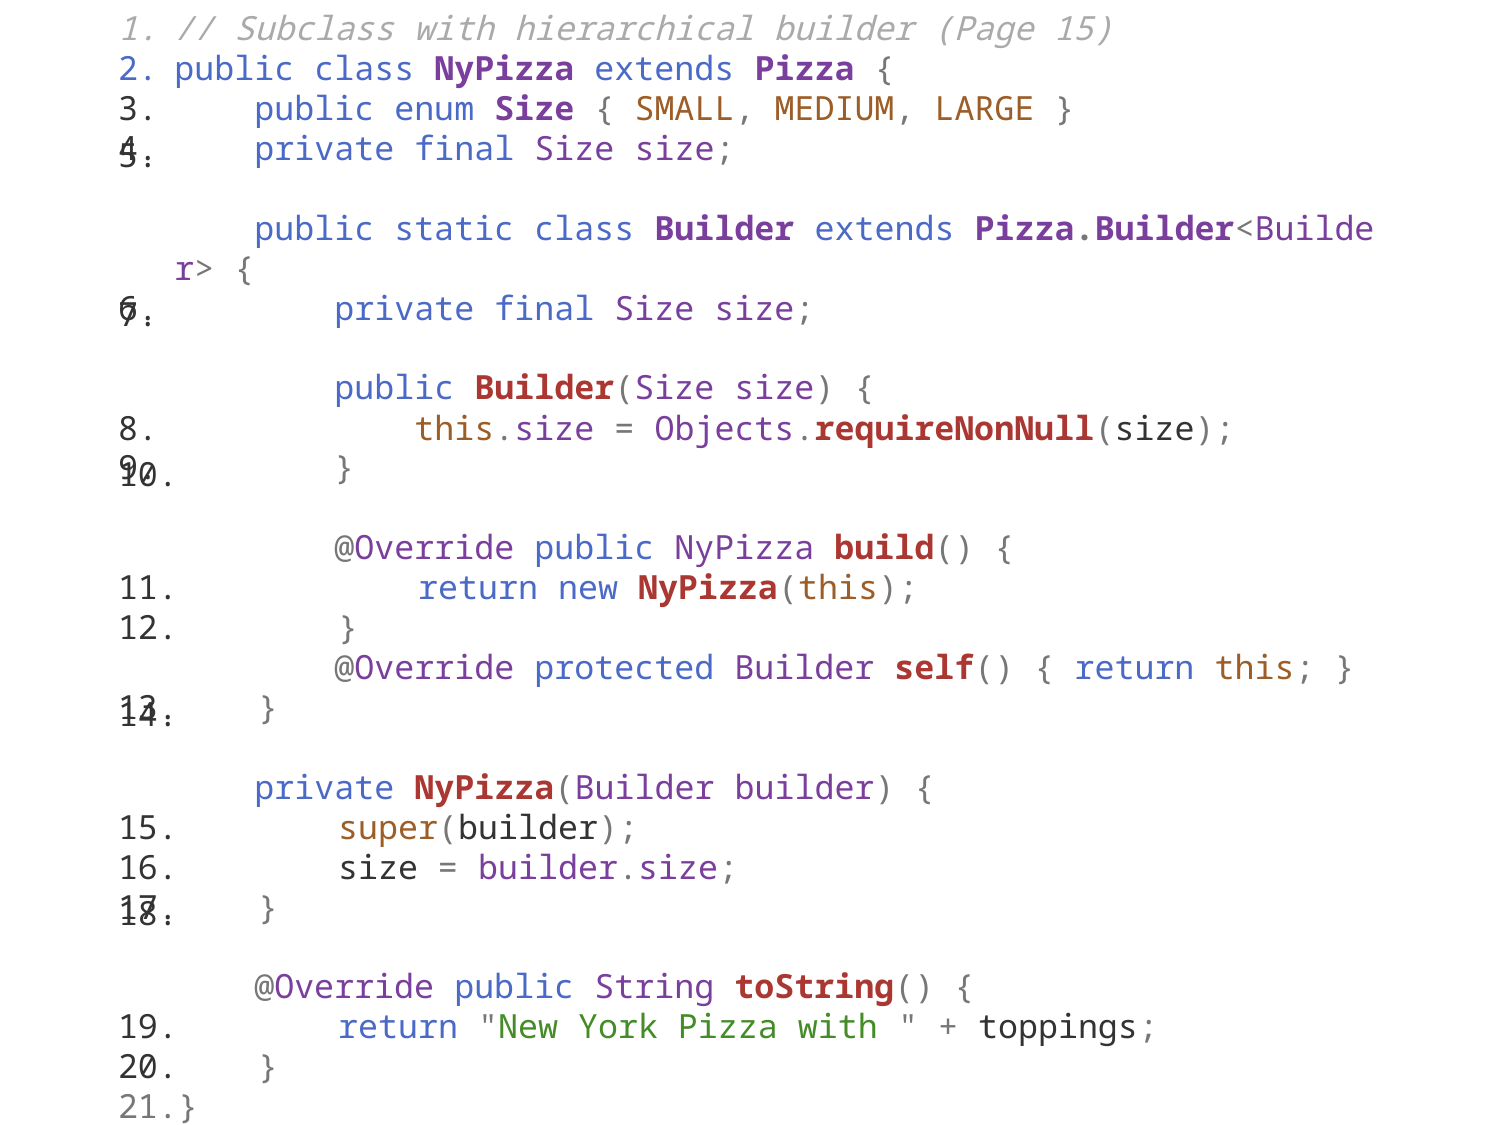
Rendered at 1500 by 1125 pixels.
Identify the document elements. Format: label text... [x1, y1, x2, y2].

list // Subclass with hierarchical builder (Page 15) public class NyPizza extends Pizza { public enum Size { SMALL, MEDIUM, LARGE } private final Size size; public static class Builder extends Pizza.Builder<Builder> { private final Size size; public Builder(Size size) { this.size = Objects.requireNonNull(size); } @Override public NyPizza build() { return new NyPizza(this); } @Override protected Builder self() { return this; } } private NyPizza(Builder builder) { super(builder); size = builder.size; } @Override public String toString() { return "New York Pizza with " + toppings; } } [103, 0, 1397, 1125]
